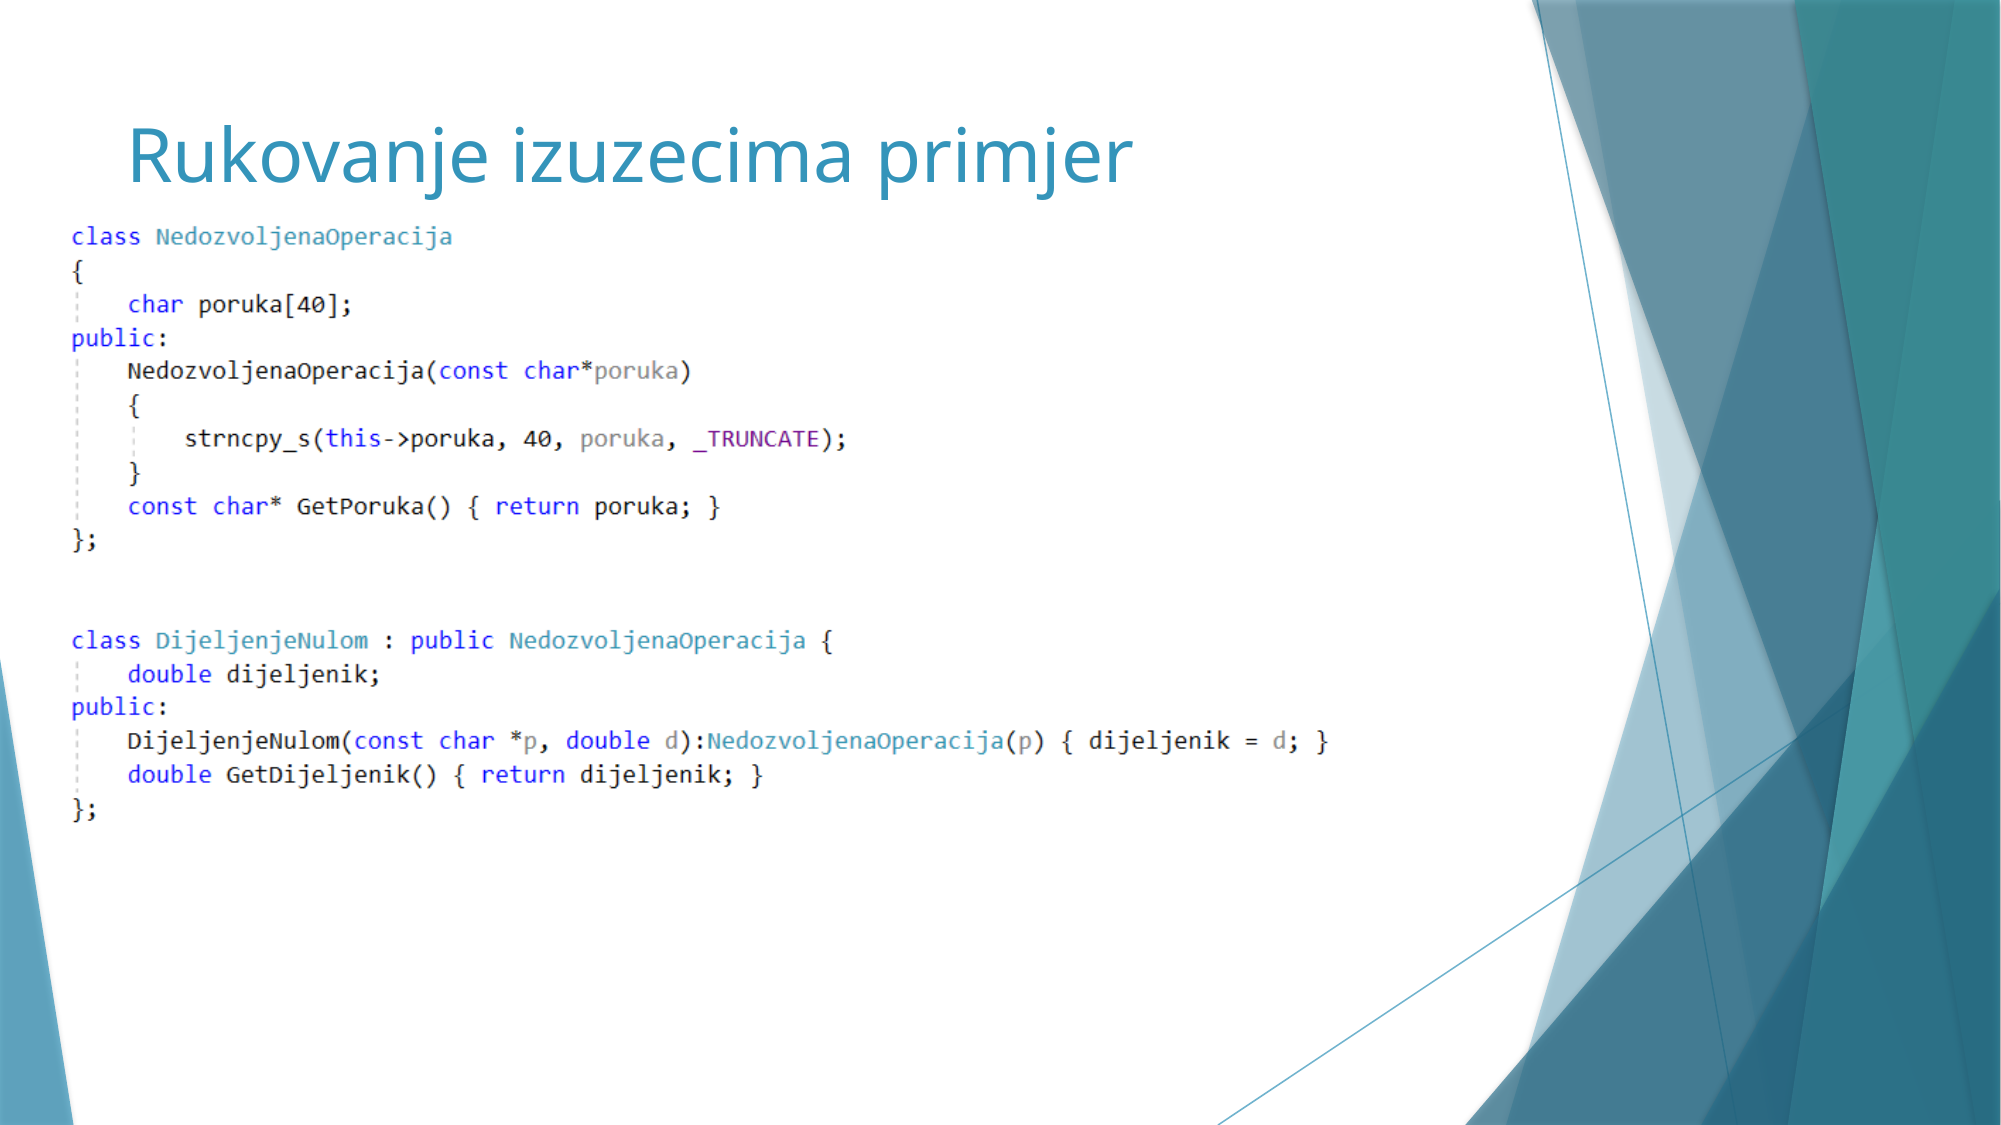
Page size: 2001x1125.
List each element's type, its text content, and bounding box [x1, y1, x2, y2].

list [70, 207, 1354, 846]
title Rukovanje izuzecima primjer [111, 99, 1522, 317]
